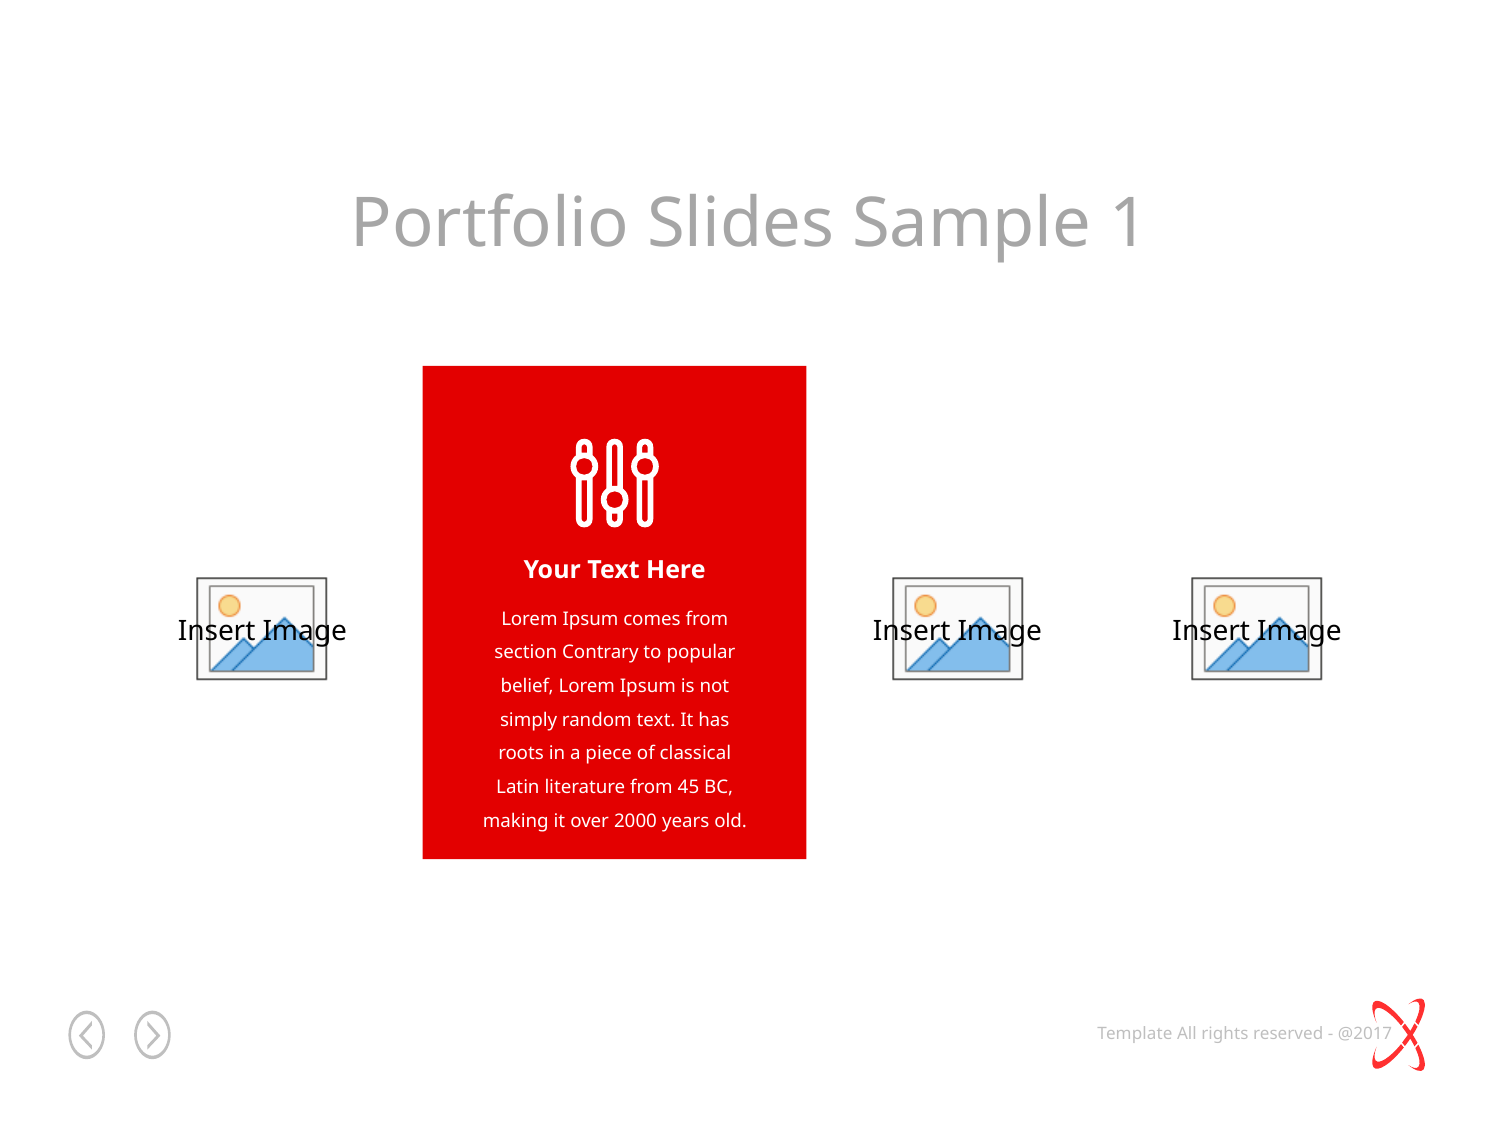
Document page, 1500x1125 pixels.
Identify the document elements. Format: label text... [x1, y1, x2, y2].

picture [815, 300, 1100, 958]
text_box Lorem Ipsum comes from section Contrary to popular belief, Lorem Ipsum is not simply random text. It has roots in a piece of classical Latin literature from 45 BC, making it over 2000 years old. [463, 587, 766, 839]
text_box Portfolio Slides Sample 1 [336, 170, 1164, 268]
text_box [570, 438, 659, 528]
picture [112, 300, 413, 958]
picture [1112, 300, 1402, 958]
text_box Your Text Here [508, 546, 721, 591]
text_box [422, 365, 807, 860]
